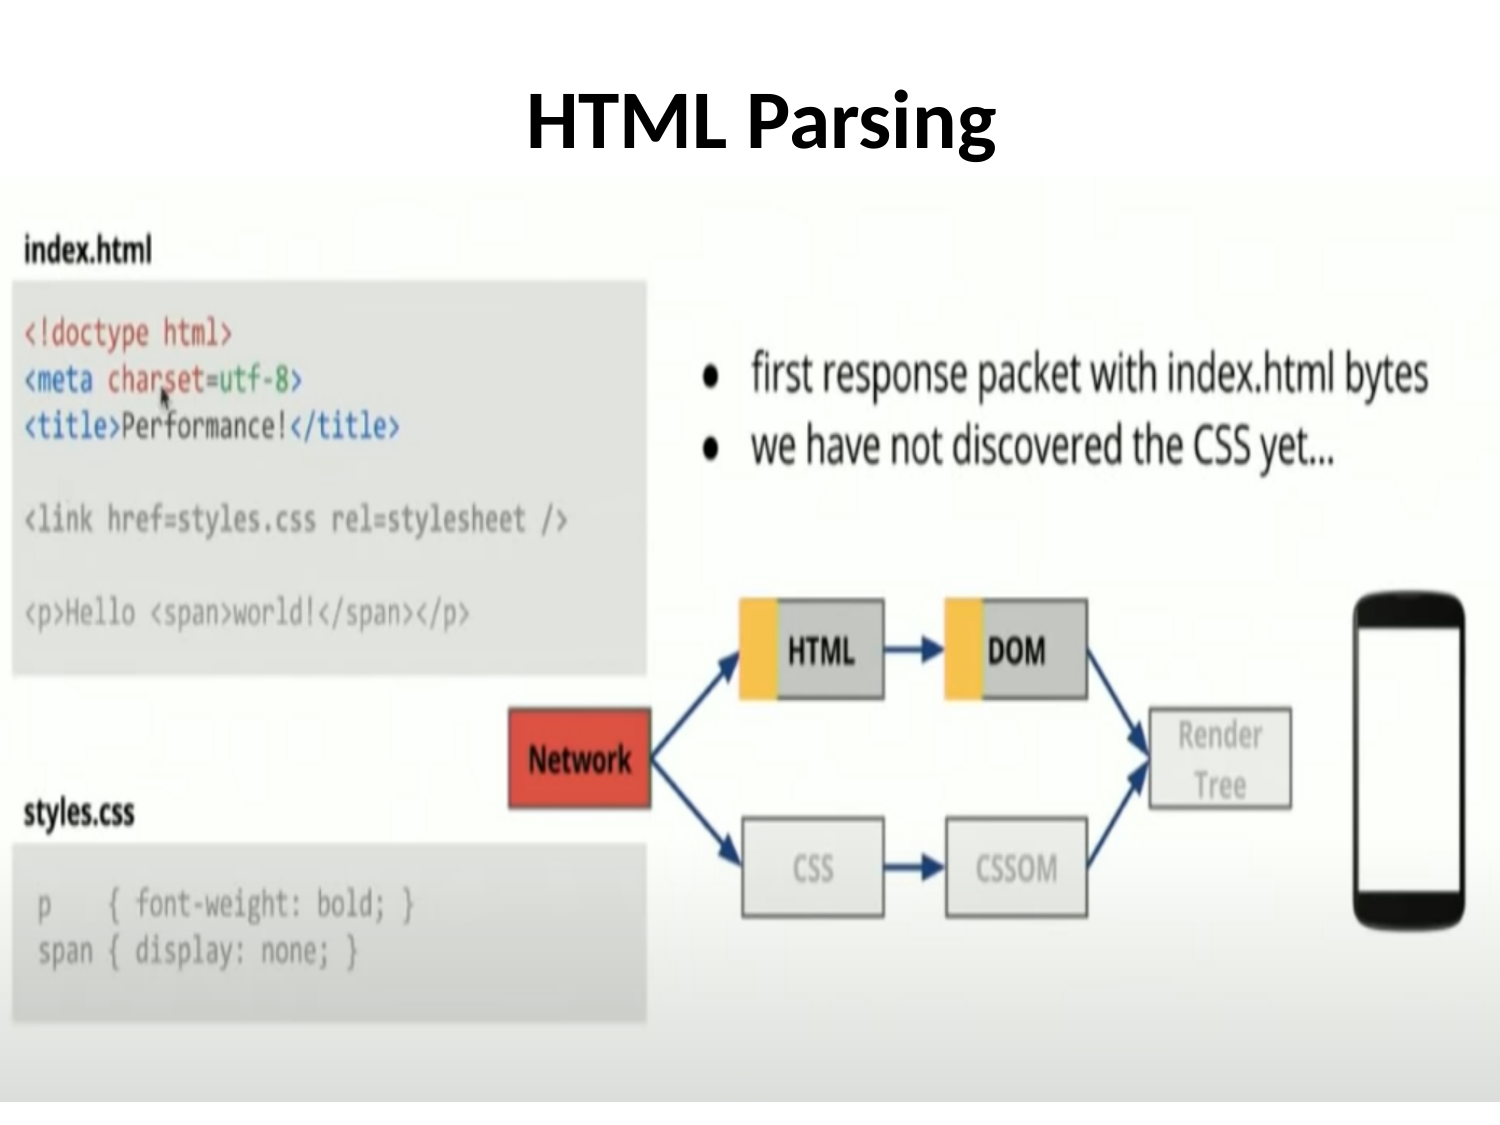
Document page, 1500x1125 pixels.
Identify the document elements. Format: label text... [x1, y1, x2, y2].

text_box HTML Parsing [511, 57, 1012, 173]
picture [0, 177, 1500, 1102]
